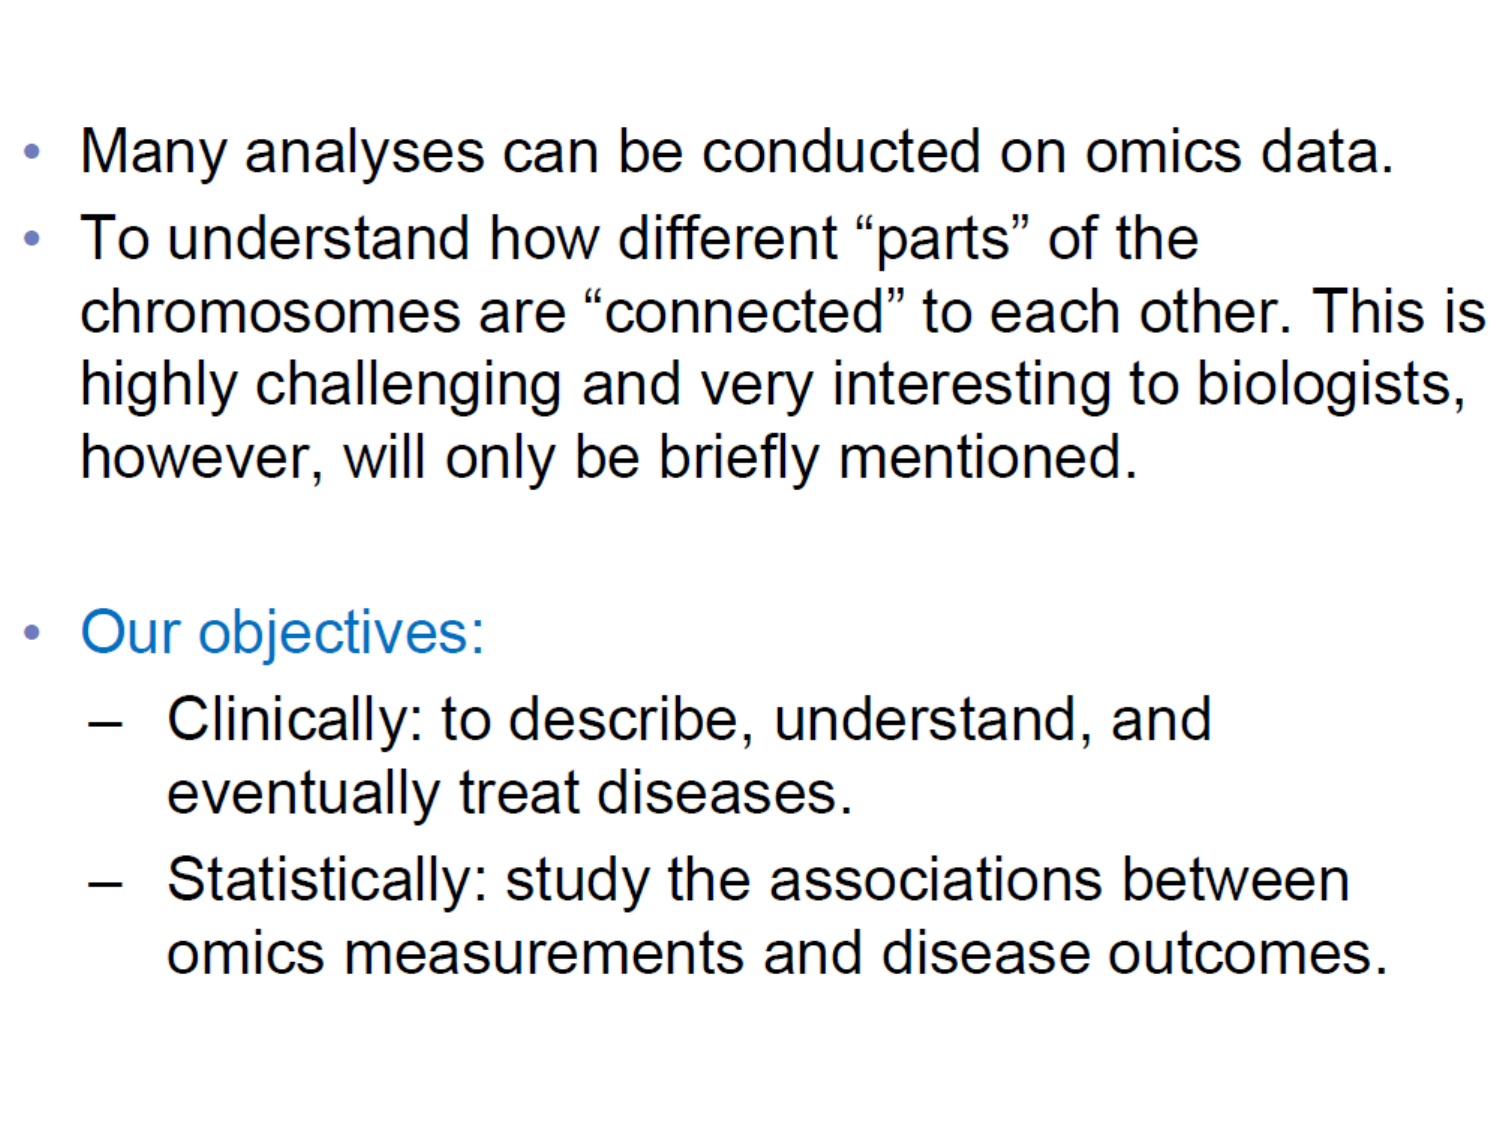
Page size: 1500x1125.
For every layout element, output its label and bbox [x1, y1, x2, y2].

picture [0, 98, 1500, 1027]
